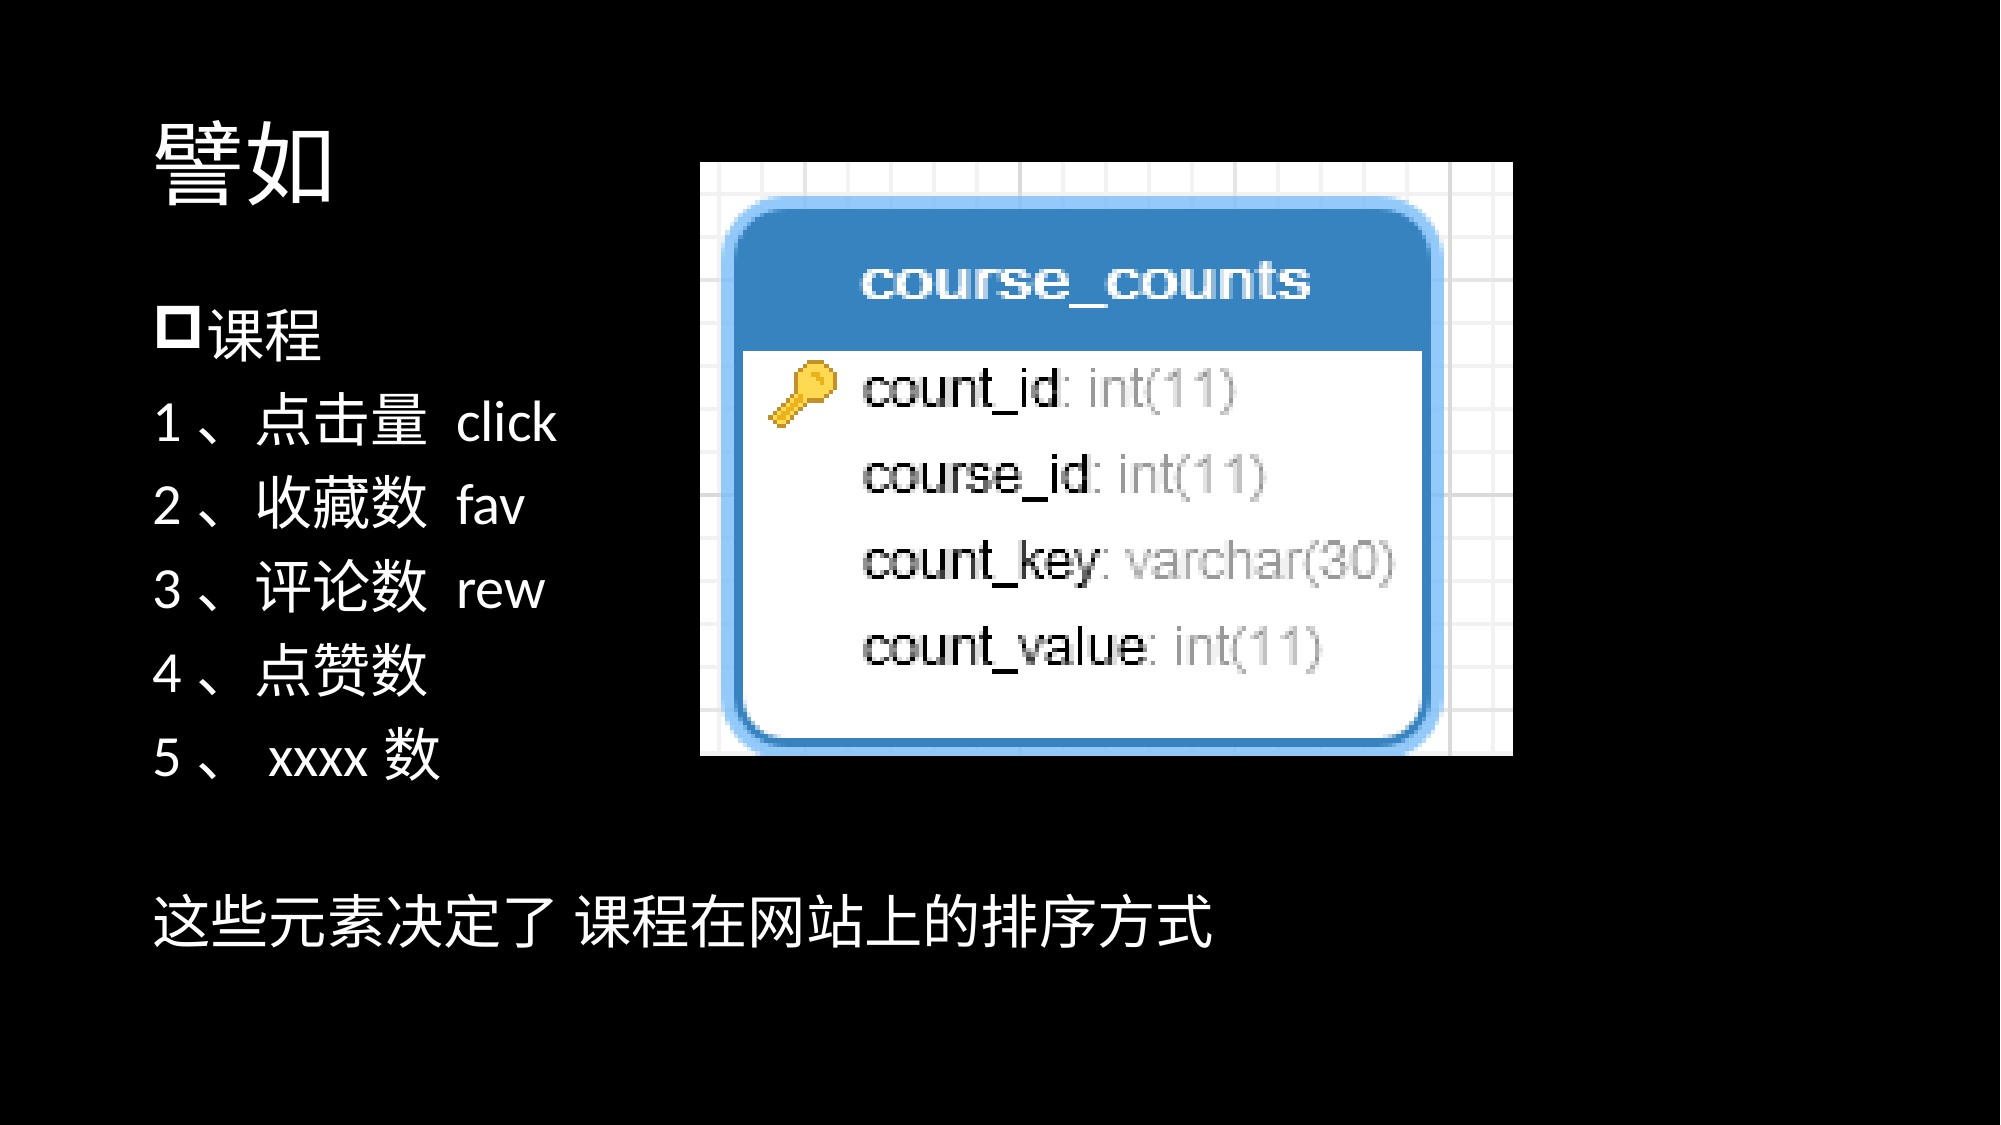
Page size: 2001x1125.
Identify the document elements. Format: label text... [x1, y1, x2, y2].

picture [700, 162, 1513, 756]
title 譬如 [137, 59, 1863, 278]
list 课程 1、点击量 click 2、收藏数 fav 3、评论数 rew 4、点赞数 5、xxxx数 这些元素决定了 课程在网站上的排序方式 [137, 299, 1863, 1014]
